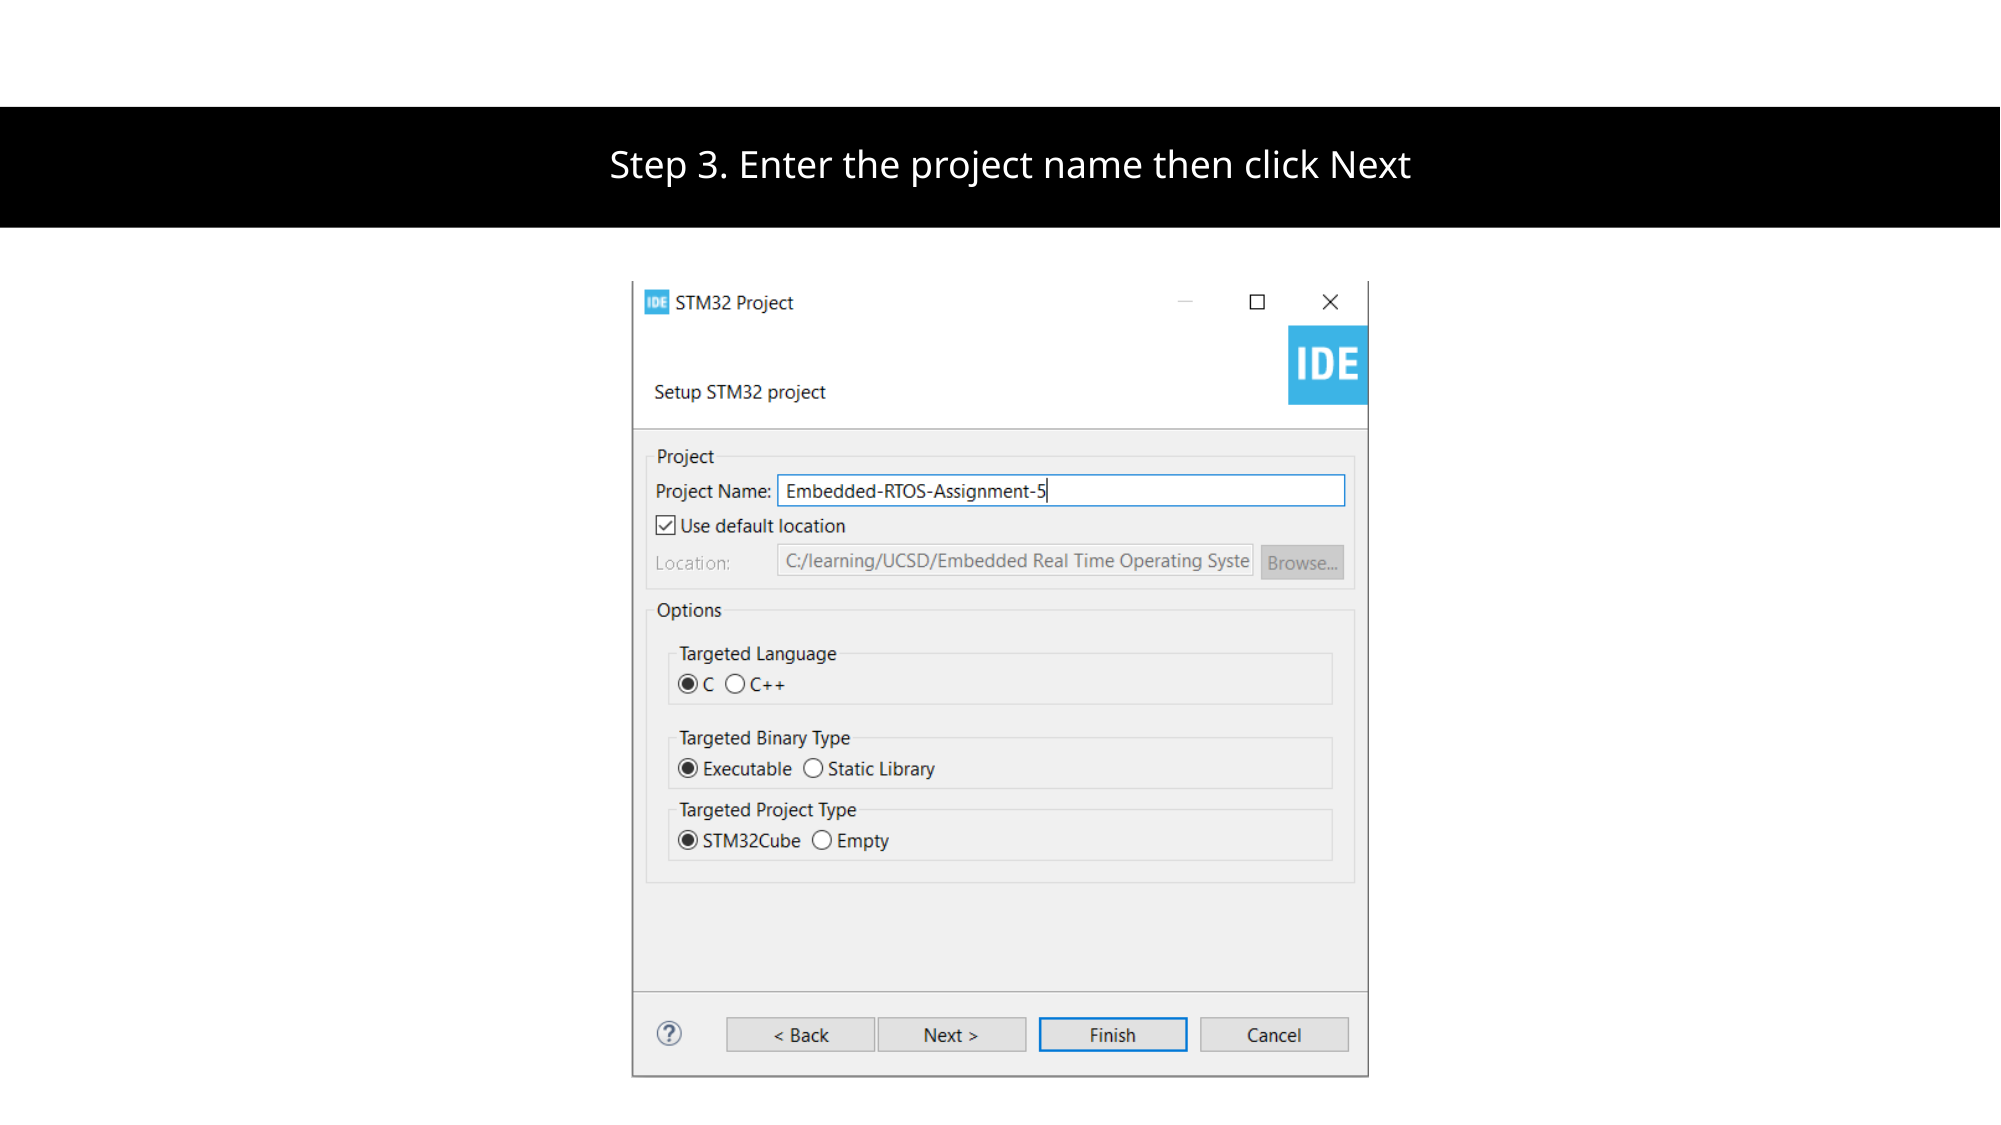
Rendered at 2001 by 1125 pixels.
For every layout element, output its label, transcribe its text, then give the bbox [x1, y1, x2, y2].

title Step 3. Enter the project name then click Next [91, 105, 1931, 228]
text_box [0, 106, 2000, 229]
picture [631, 281, 1369, 1078]
